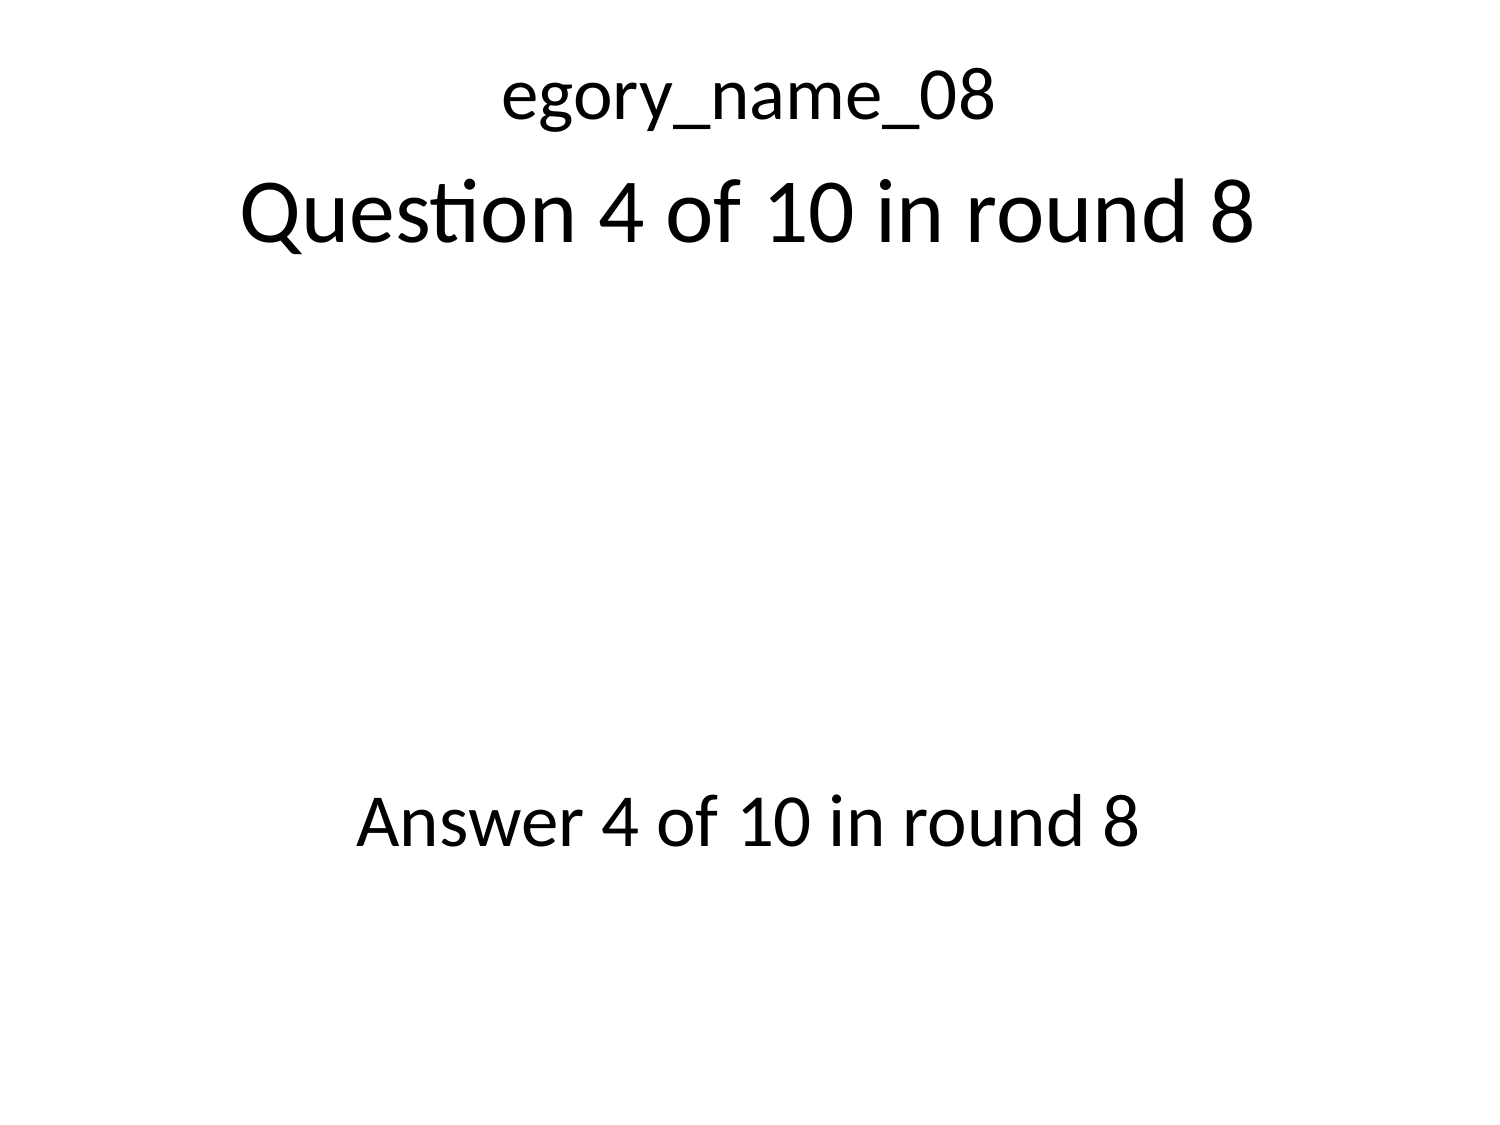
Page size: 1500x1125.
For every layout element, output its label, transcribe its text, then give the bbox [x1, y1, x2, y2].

text_box egory_name_08 [35, 37, 1463, 143]
text_box Question 4 of 10 in round 8 [35, 143, 1463, 764]
text_box Answer 4 of 10 in round 8 [35, 764, 1463, 921]
